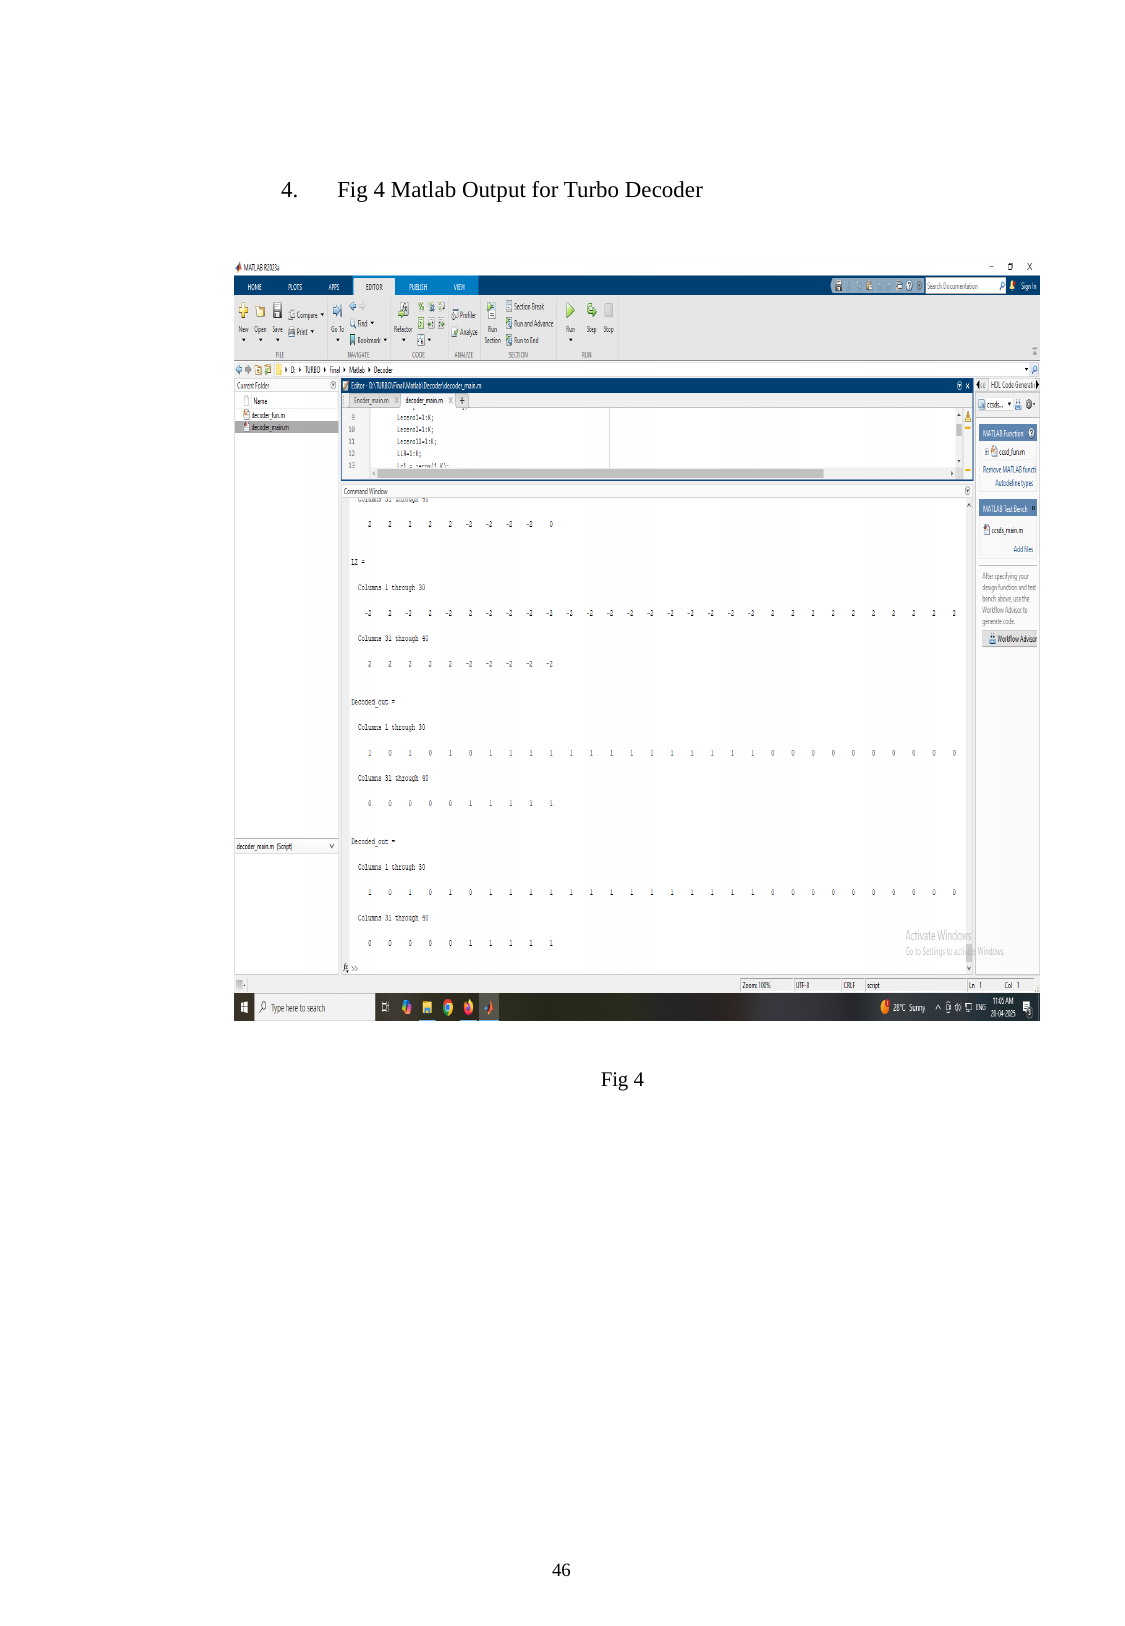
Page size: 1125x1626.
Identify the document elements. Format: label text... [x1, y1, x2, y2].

text_box Fig 4 Matlab Output for Turbo Decoder [266, 153, 918, 210]
picture [234, 259, 1040, 1021]
text_box 46 [537, 1550, 1125, 1588]
text_box Fig 4 [586, 1057, 842, 1098]
